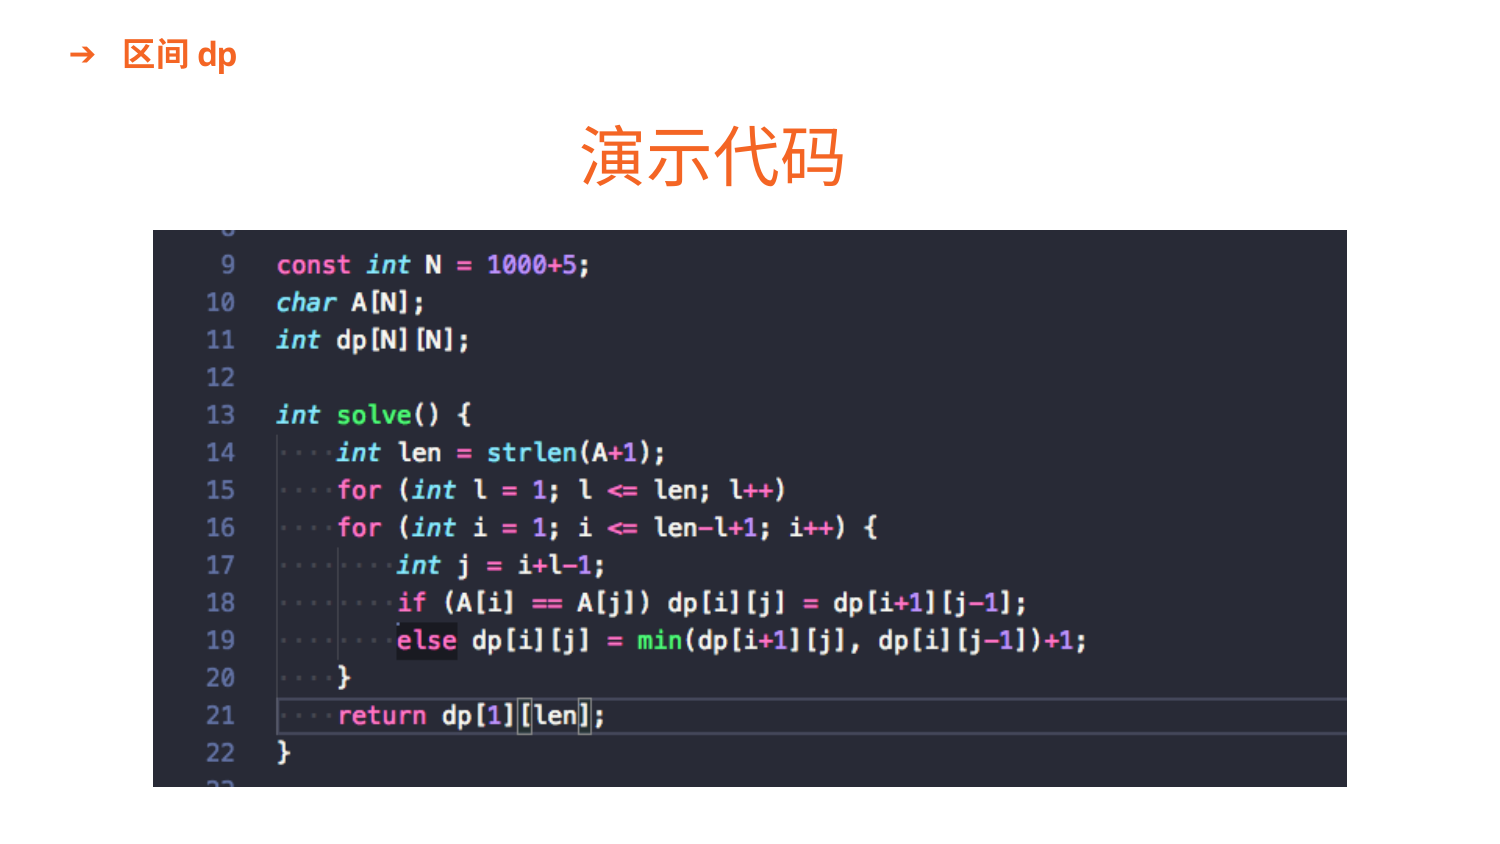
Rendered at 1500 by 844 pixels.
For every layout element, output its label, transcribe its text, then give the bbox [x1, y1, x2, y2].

text_box 演示代码 [321, 99, 1106, 209]
picture [152, 230, 1348, 787]
title 区间dp [32, 11, 1055, 72]
